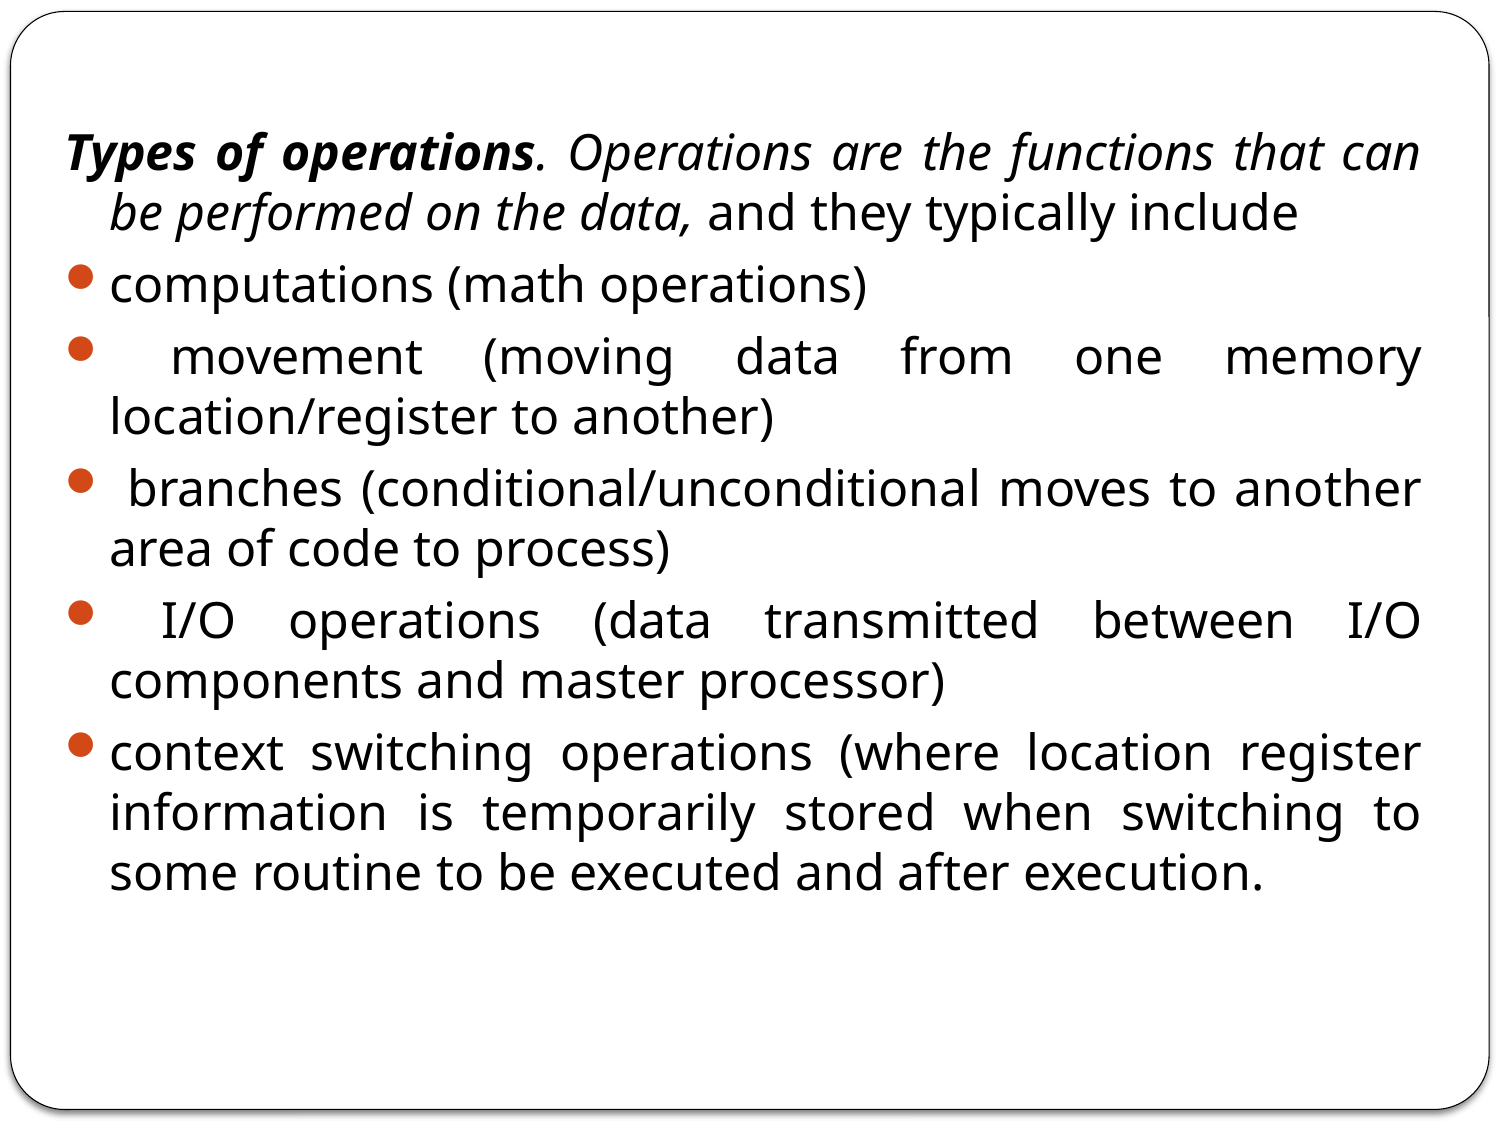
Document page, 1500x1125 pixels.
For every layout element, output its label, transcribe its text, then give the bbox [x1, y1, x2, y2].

list Types of operations. Operations are the functions that can be performed on the data, and they typically include computations (math operations) movement (moving data from one memory location/register to another) branches (conditional/unconditional moves to another area of code to process) I/O operations (data transmitted between I/O components and master processor) context switching operations (where location register information is temporarily stored when switching to some routine to be executed and after execution. [50, 112, 1438, 1000]
